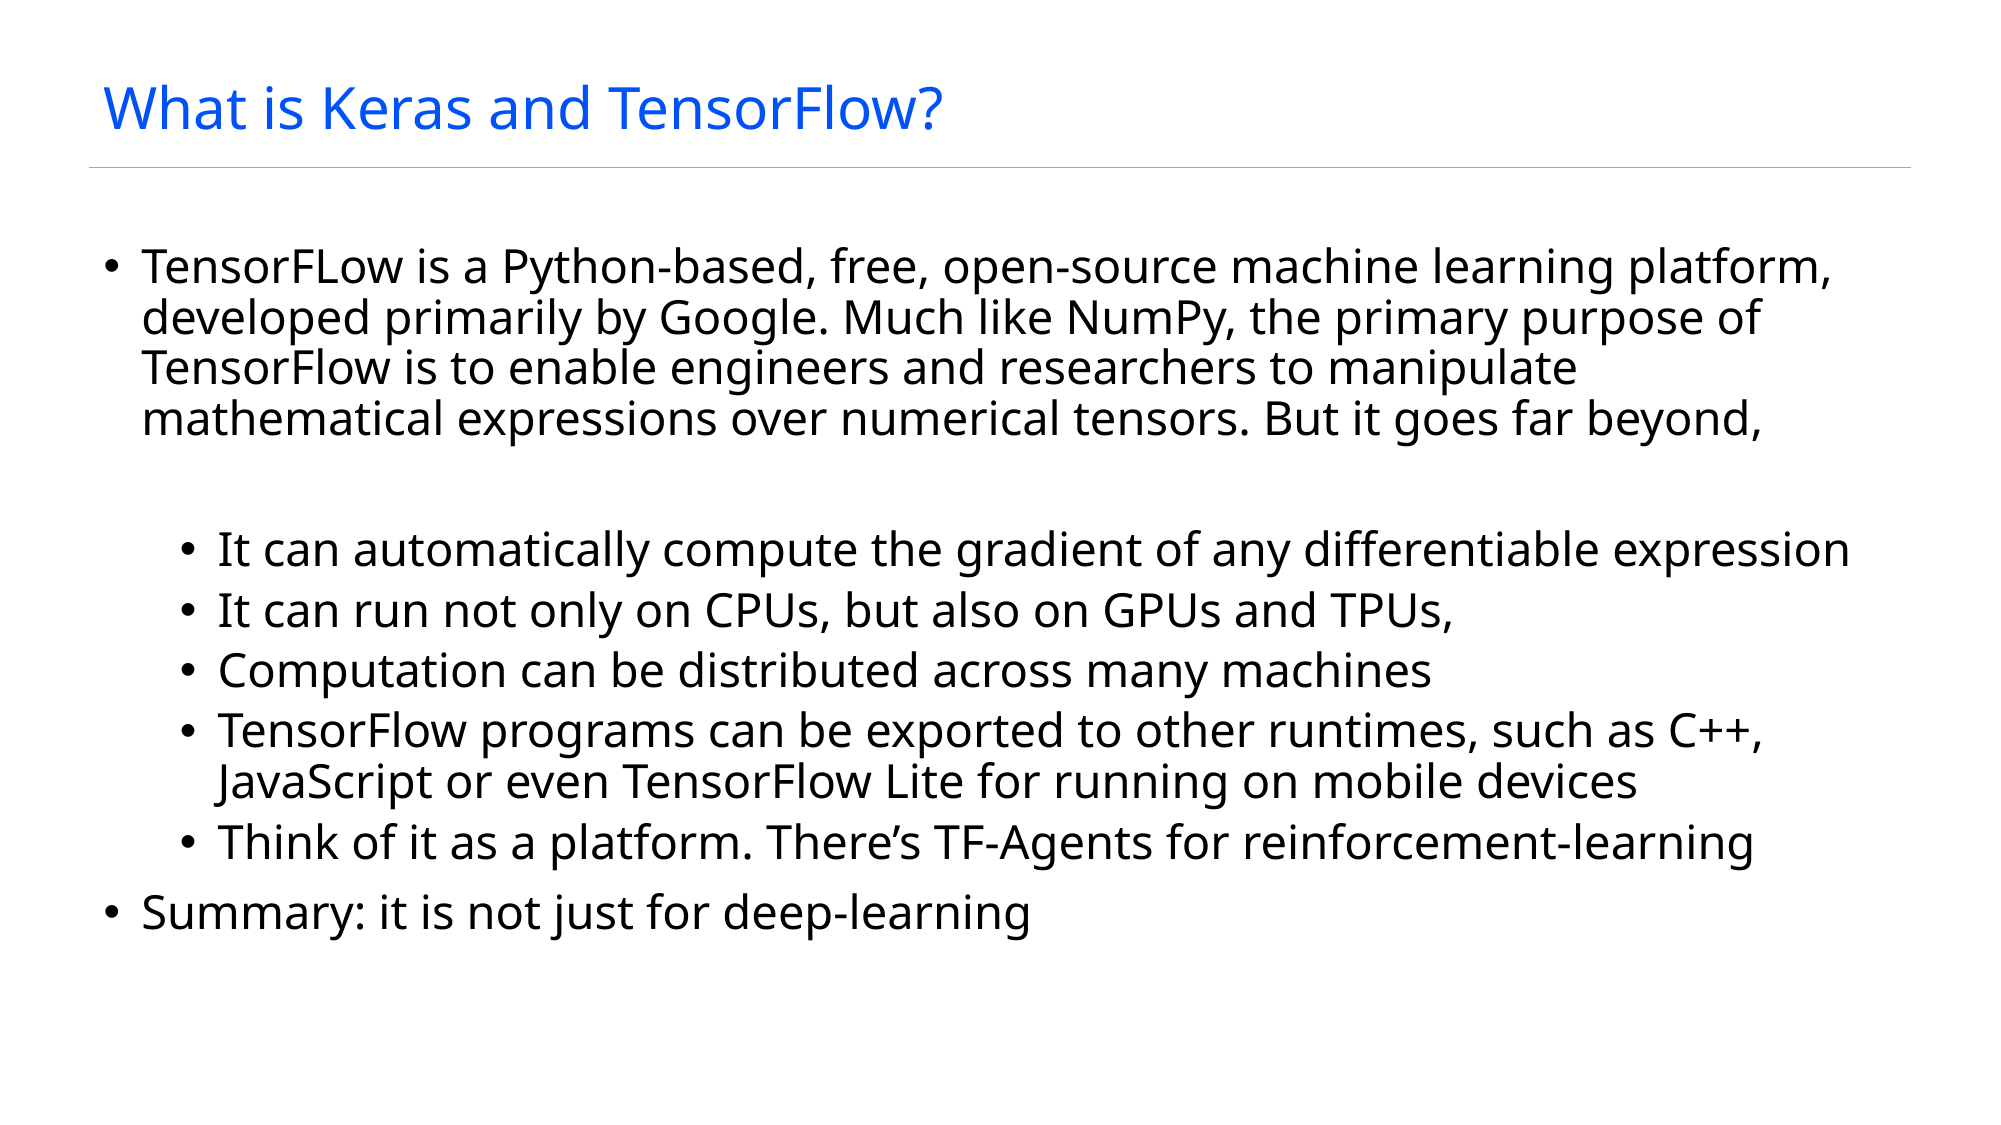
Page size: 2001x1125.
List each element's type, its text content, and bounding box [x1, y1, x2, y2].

list TensorFLow is a Python-based, free, open-source machine learning platform, developed primarily by Google. Much like NumPy, the primary purpose of TensorFlow is to enable engineers and researchers to manipulate mathematical expressions over numerical tensors. But it goes far beyond, It can automatically compute the gradient of any differentiable expression It can run not only on CPUs, but also on GPUs and TPUs, Computation can be distributed across many machines TensorFlow programs can be exported to other runtimes, such as C++, JavaScript or even TensorFlow Lite for running on mobile devices Think of it as a platform. There’s TF-Agents for reinforcement-learning Summary: it is not just for deep-learning [88, 235, 1878, 1062]
title What is Keras and TensorFlow? [88, 45, 1882, 151]
